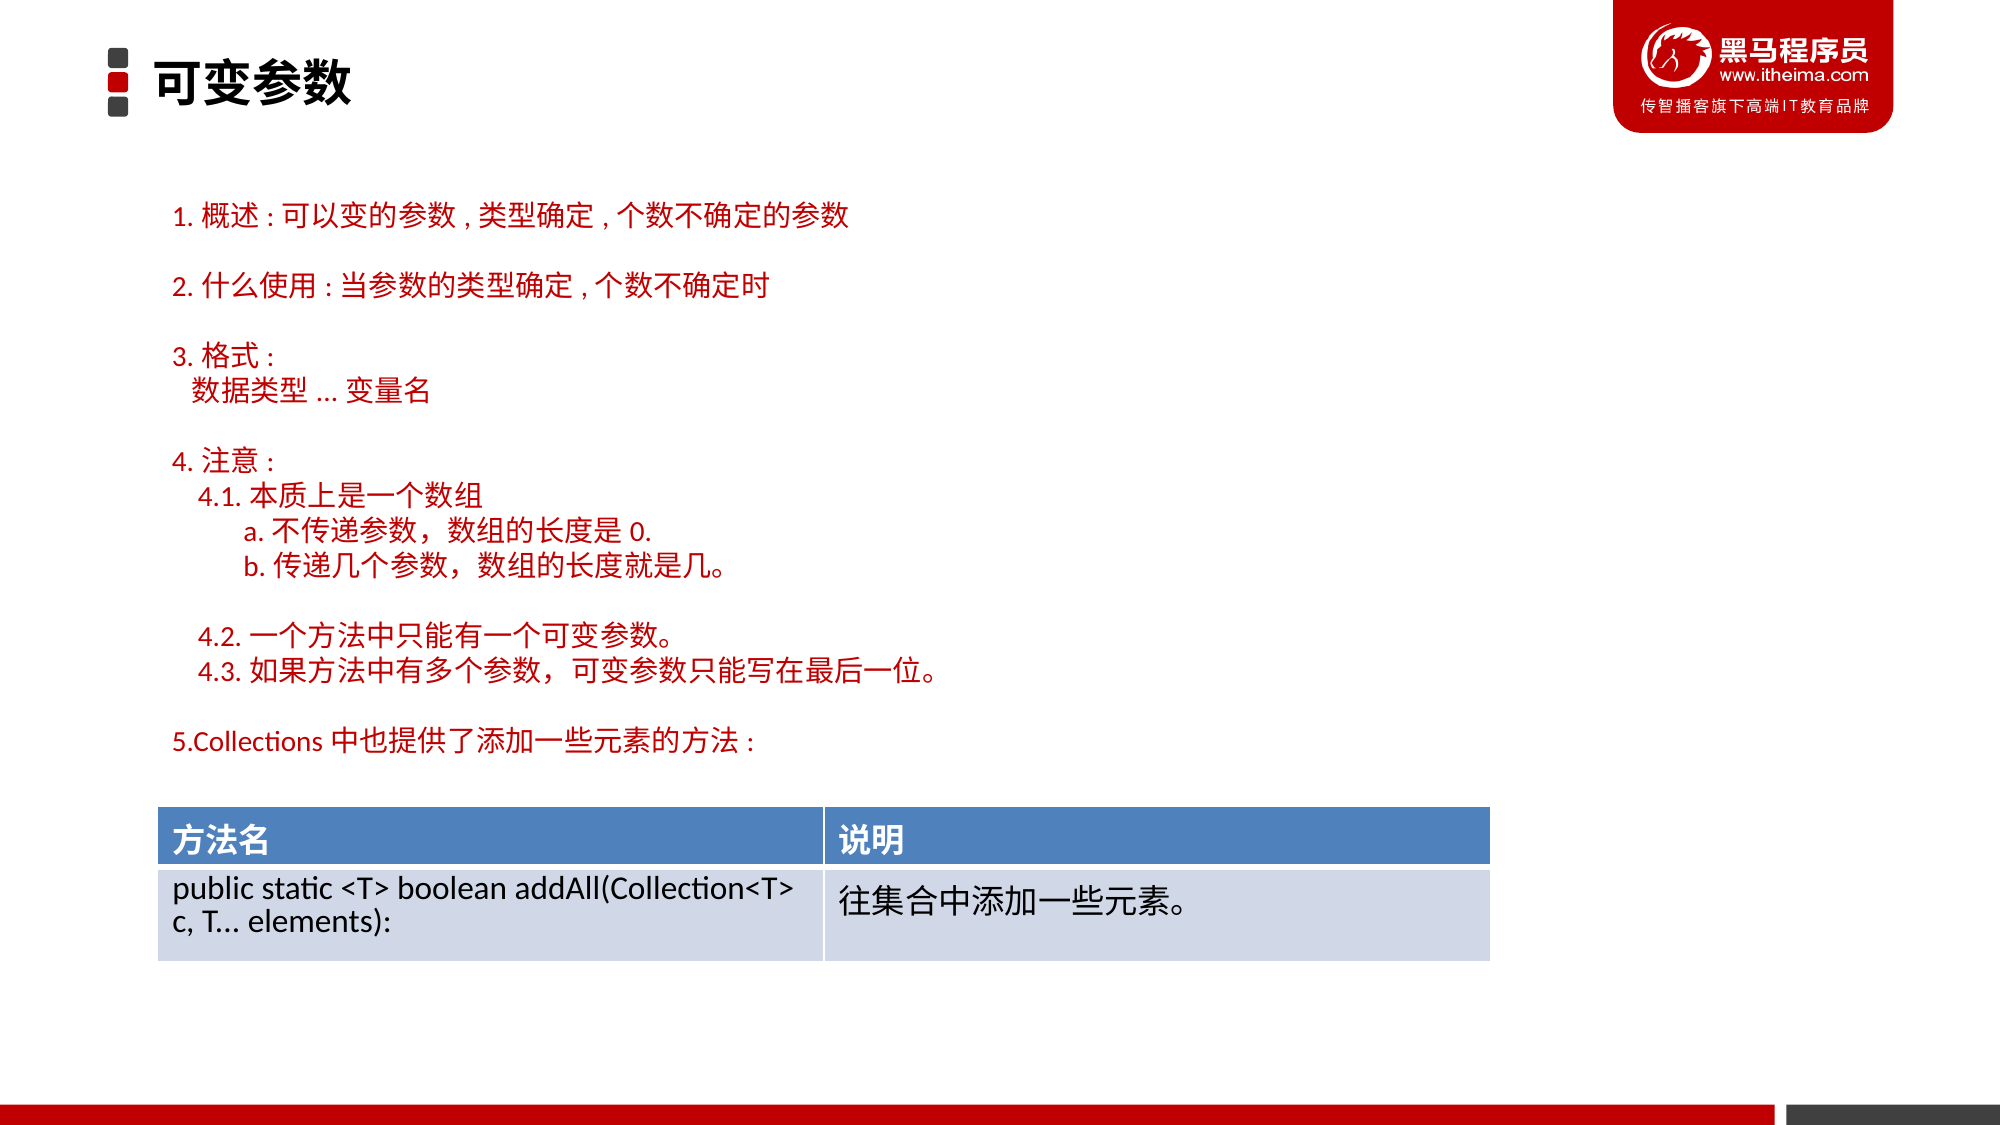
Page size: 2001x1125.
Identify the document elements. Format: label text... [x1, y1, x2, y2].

table_cell public static <T> boolean addAll(Collection<T> c, T... elements): [158, 870, 823, 961]
title 可变参数 [137, 38, 1577, 124]
table_header 方法名 [158, 807, 823, 864]
text_box 1.概述:可以变的参数,类型确定,个数不确定的参数 2.什么使用:当参数的类型确定,个数不确定时 3.格式: 数据类型...变量名 4.注意: 4.1.本质上是一个数组 a.不传递参数，数组的长度是0. b.传递几个参数，数组的长度就是几。 4.2.一个方法中只能有一个可变参数。 4.3.如果方法中有多个参数，可变参数只能写在最后一位。 5.Collections中也提供了添加一些元素的方法: [157, 190, 1588, 800]
table_header 说明 [825, 807, 1490, 864]
table_cell 往集合中添加一些元素。 [825, 870, 1490, 961]
picture [1616, 11, 1894, 125]
